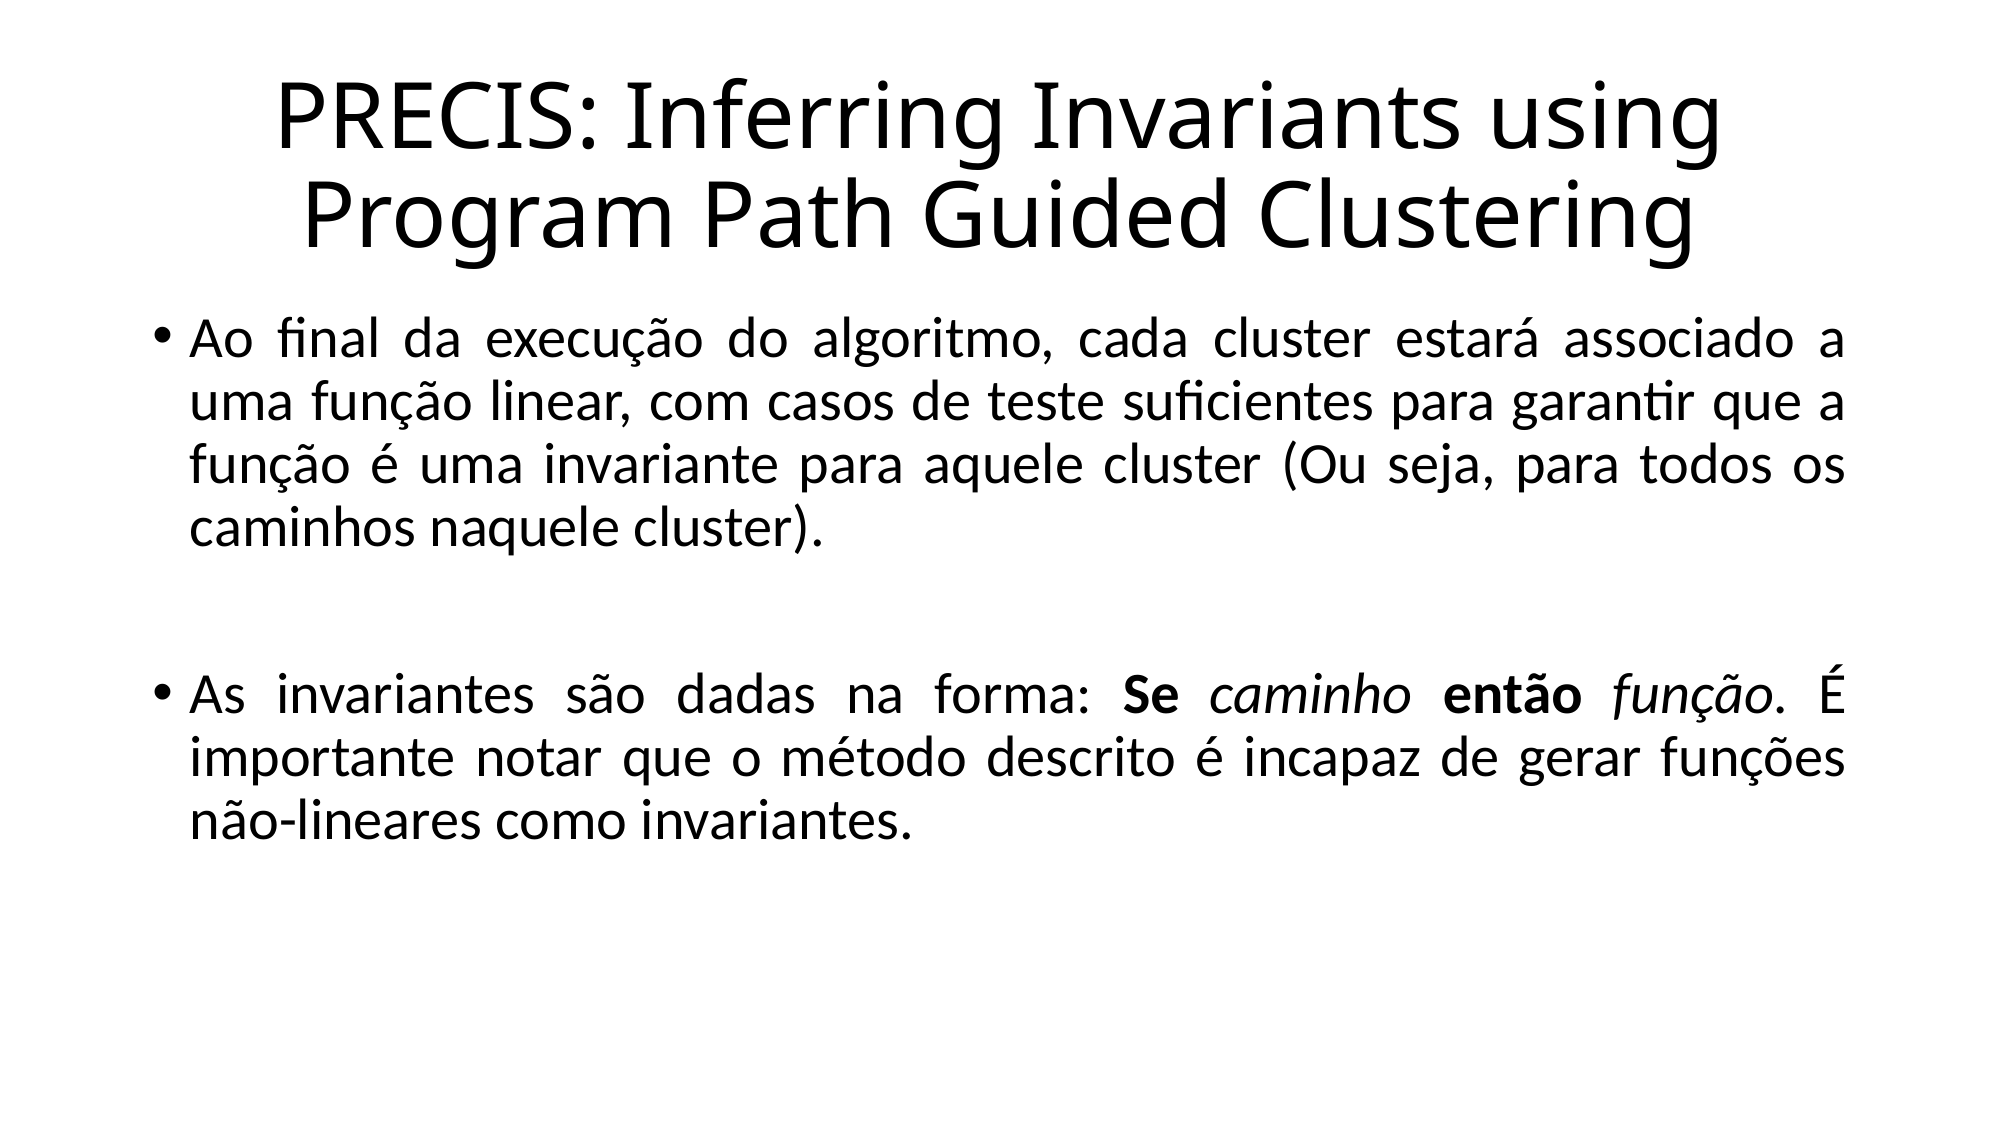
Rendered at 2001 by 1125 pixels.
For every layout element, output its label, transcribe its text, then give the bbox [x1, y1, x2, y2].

title PRECIS: Inferring Invariants using Program Path Guided Clustering [137, 59, 1863, 278]
list Ao final da execução do algoritmo, cada cluster estará associado a uma função linear, com casos de teste suficientes para garantir que a função é uma invariante para aquele cluster (Ou seja, para todos os caminhos naquele cluster). As invariantes são dadas na forma: Se caminho então função. É importante notar que o método descrito é incapaz de gerar funções não-lineares como invariantes. [137, 299, 1863, 1014]
